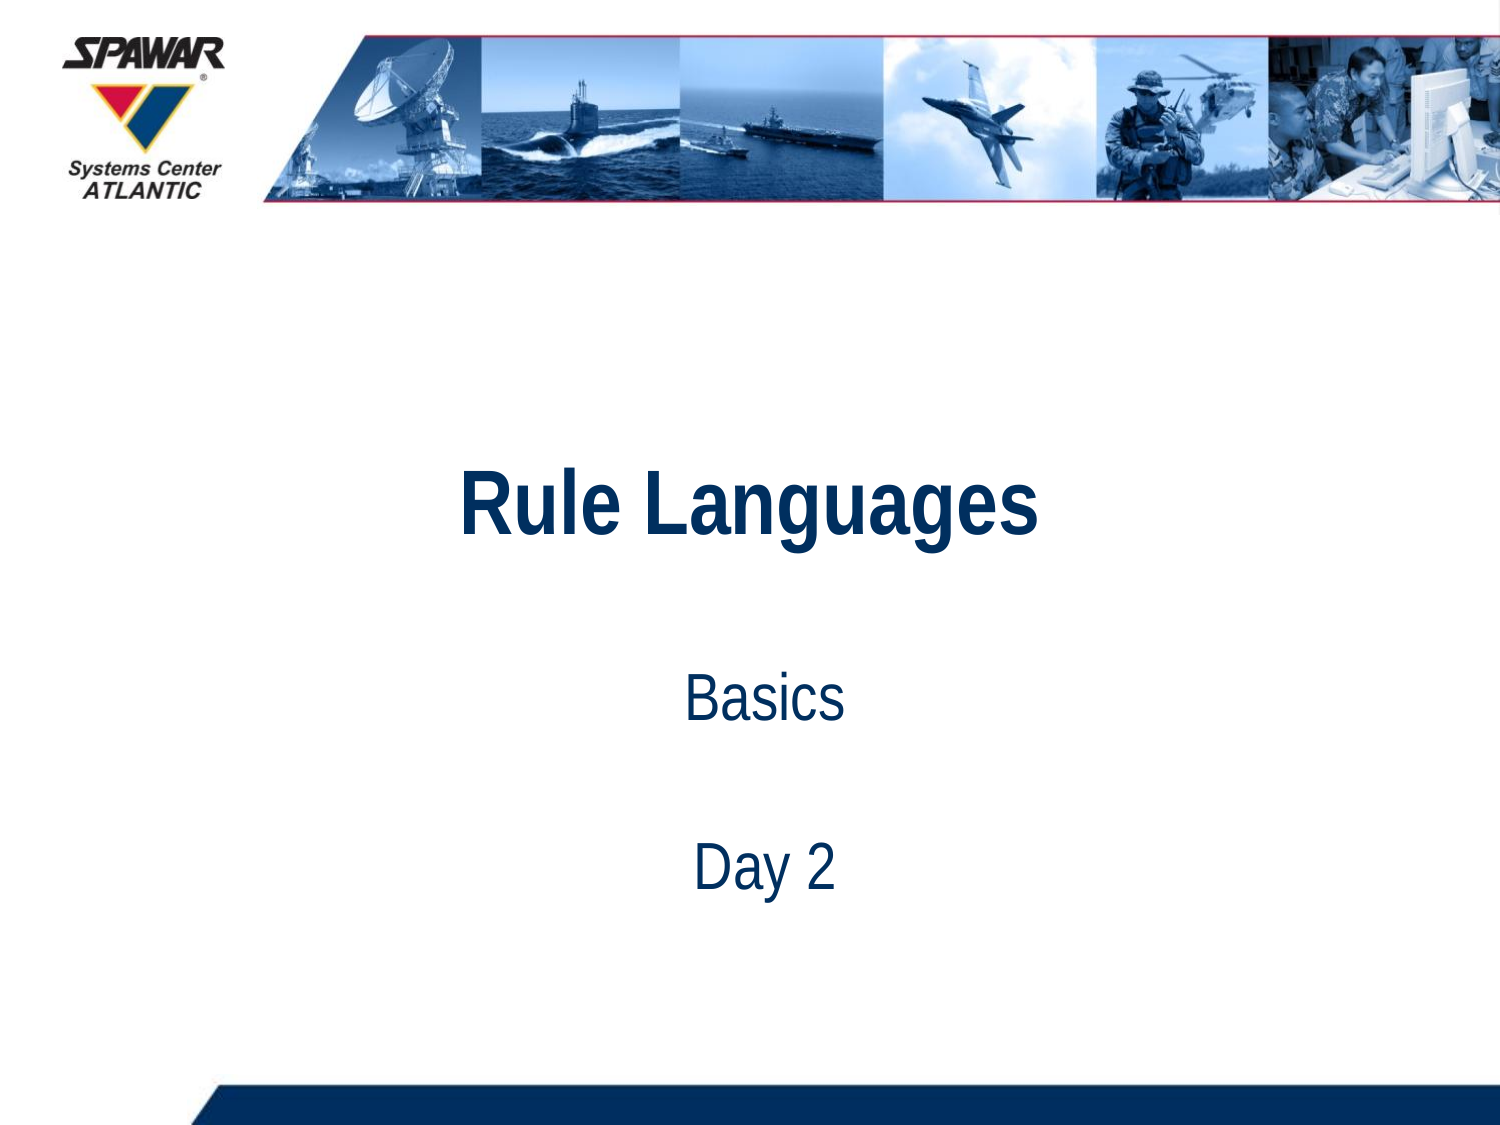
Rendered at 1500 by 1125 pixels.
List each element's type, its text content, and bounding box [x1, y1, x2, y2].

picture [187, 1074, 1500, 1125]
title Rule Languages [112, 452, 1388, 669]
picture [62, 37, 225, 199]
picture [257, 0, 1500, 215]
subtitle Basics Day 2 [224, 655, 1306, 931]
